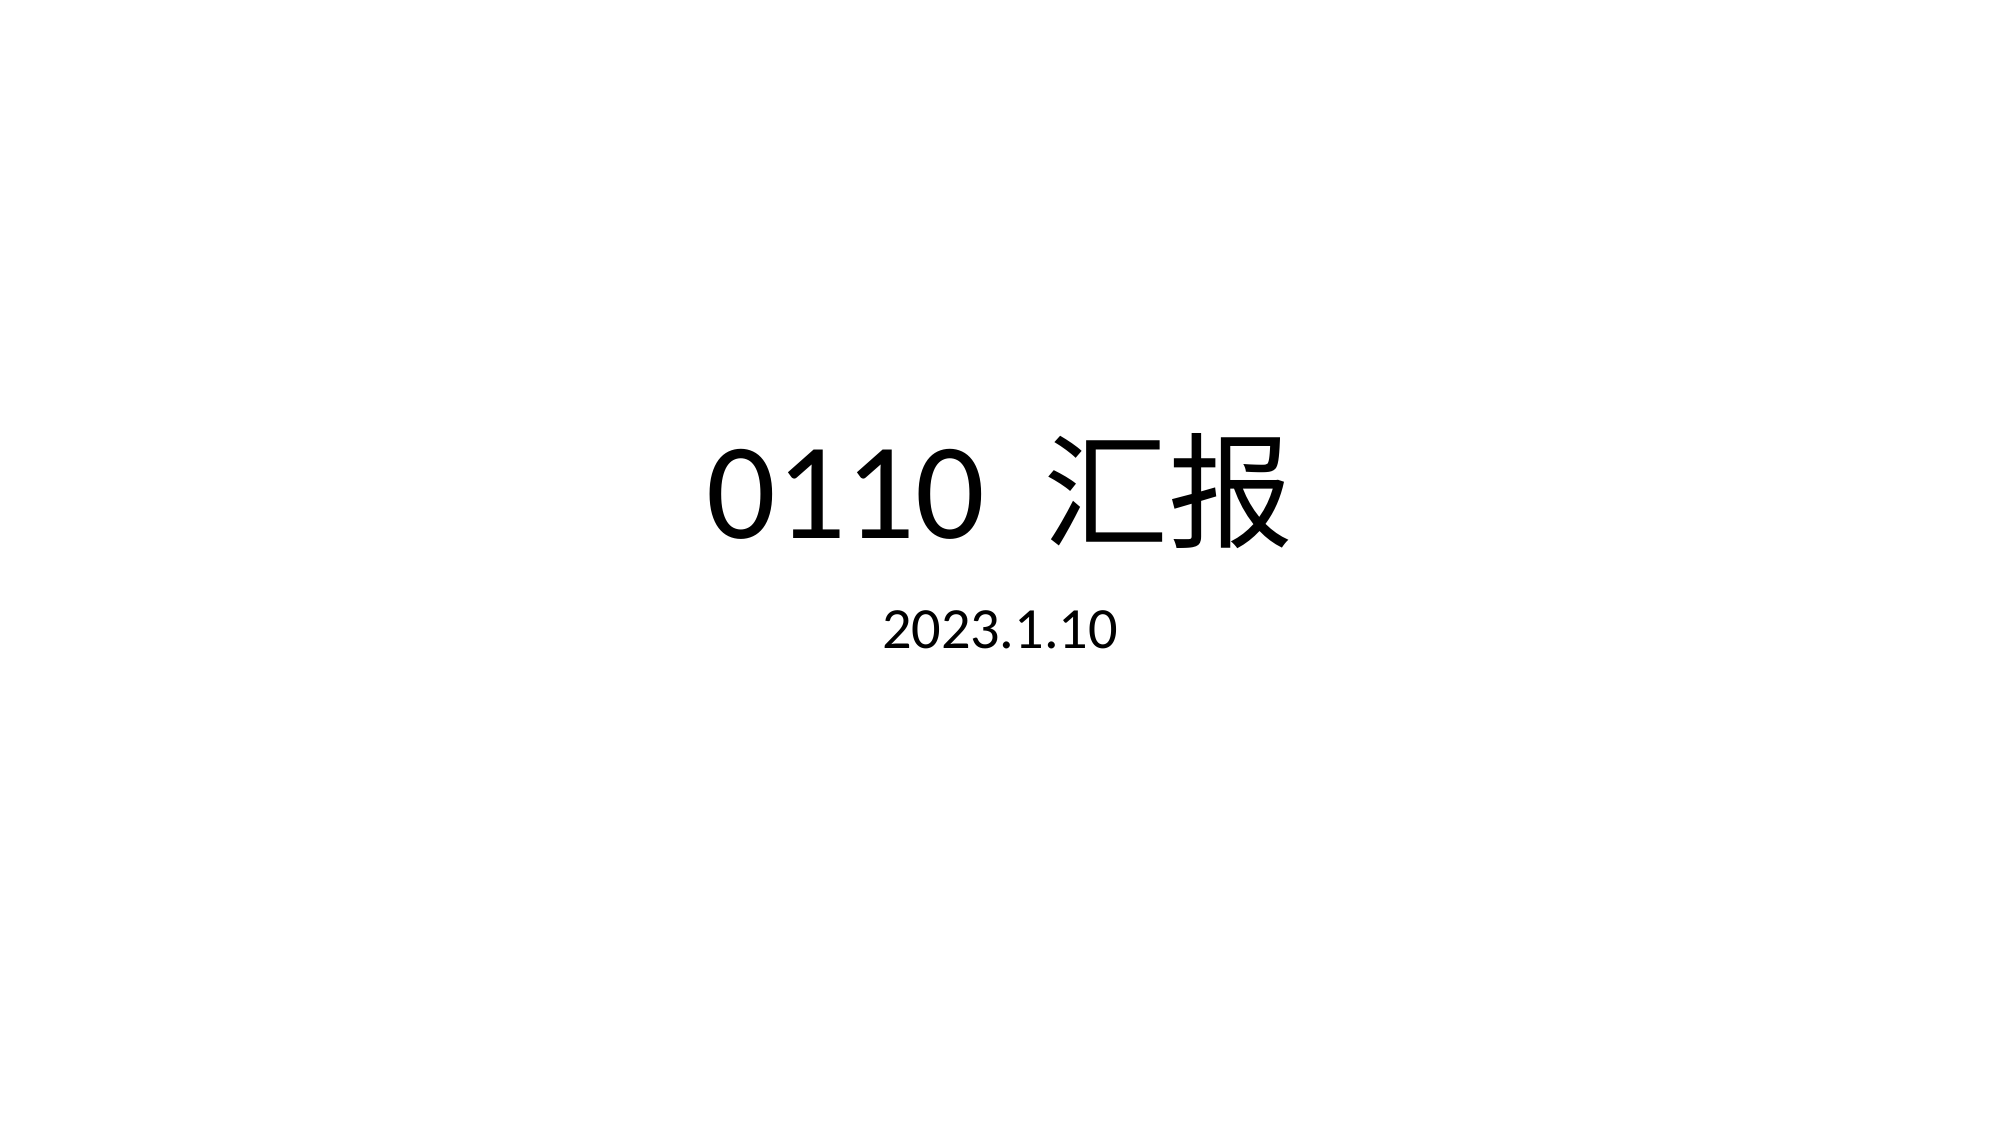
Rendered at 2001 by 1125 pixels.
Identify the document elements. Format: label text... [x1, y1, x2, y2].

subtitle 2023.1.10 [249, 590, 1750, 863]
title 0110 汇报 [249, 184, 1750, 576]
